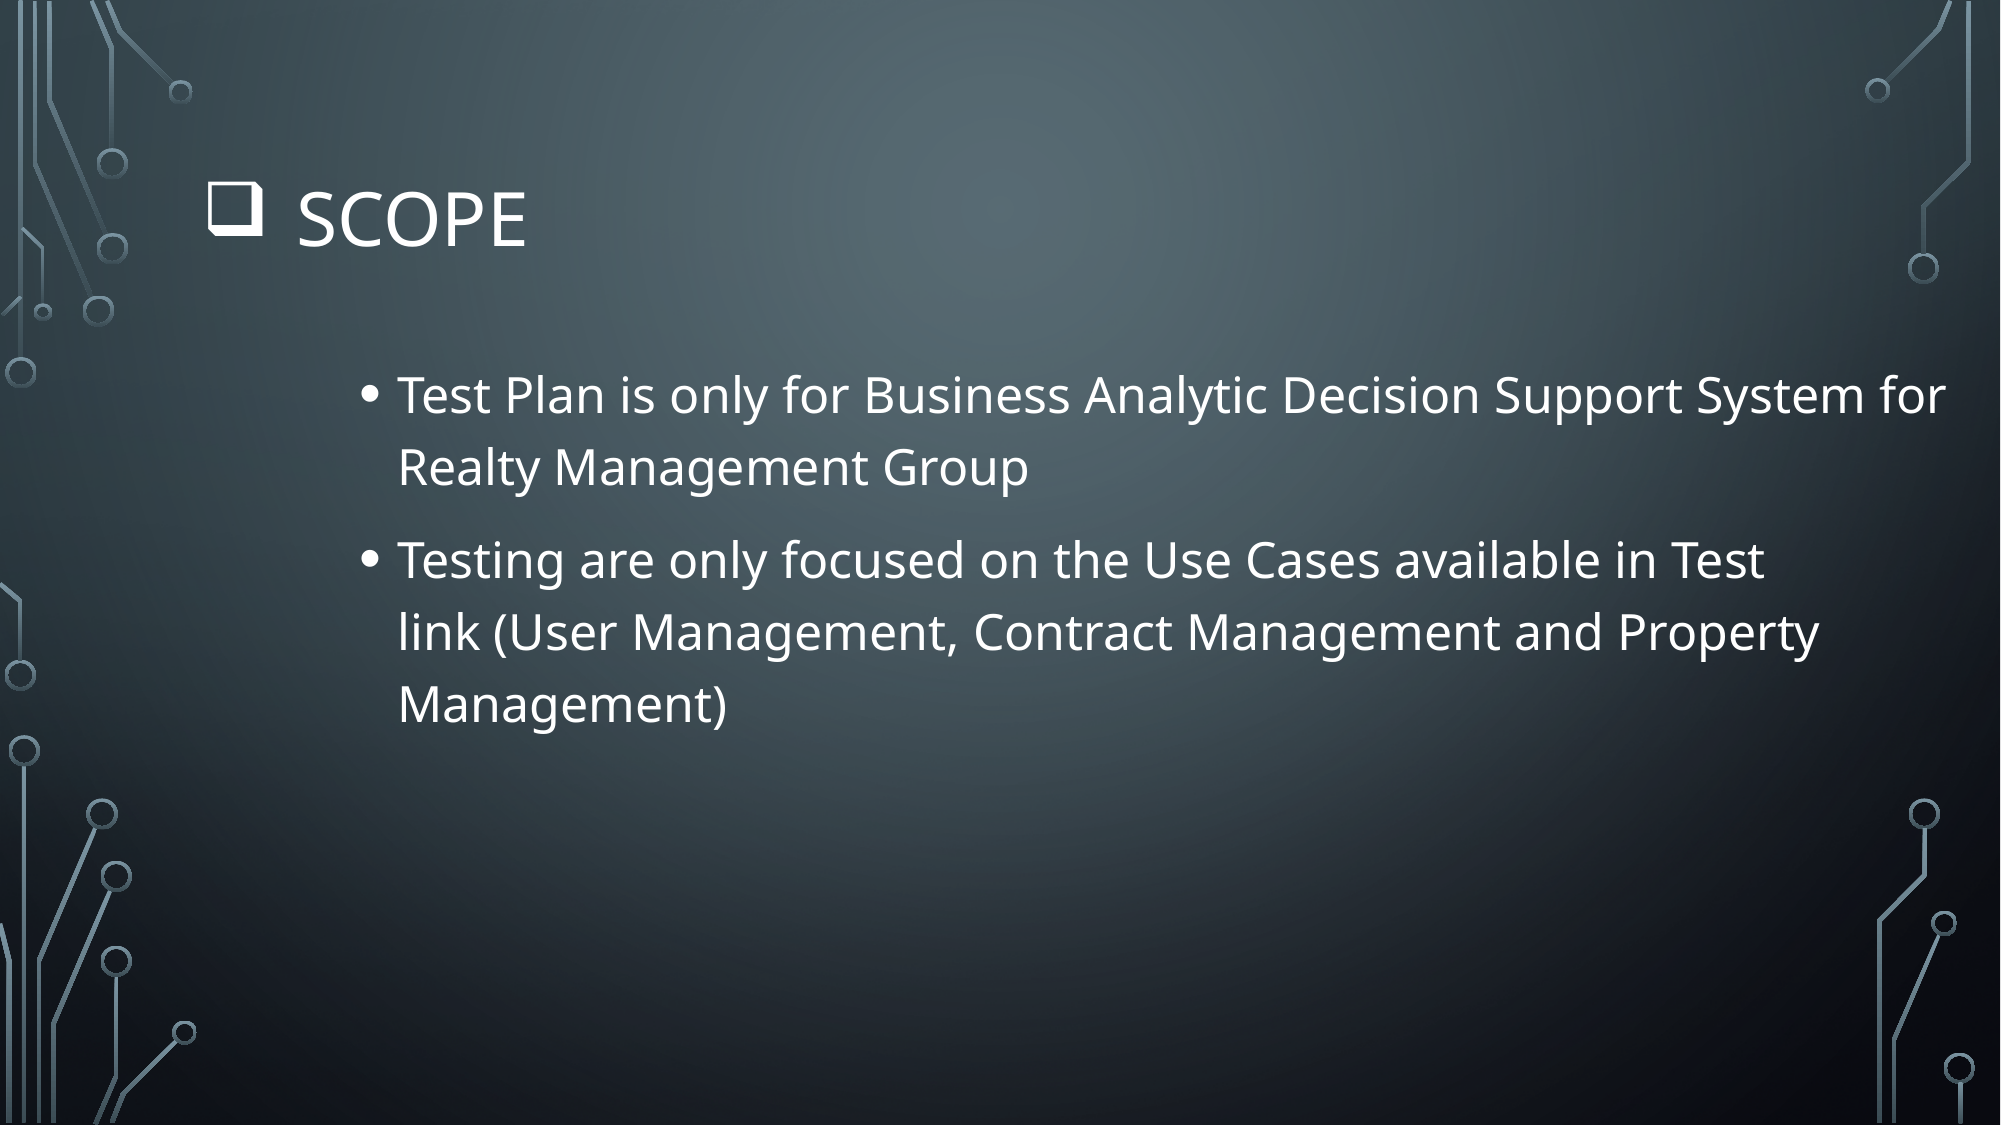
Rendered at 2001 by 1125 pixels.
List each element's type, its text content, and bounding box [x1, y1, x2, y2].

list Test Plan is only for Business Analytic Decision Support System for Realty Management Group Testing are only focused on the Use Cases available in Test link (User Management, Contract Management and Property Management) [344, 343, 1970, 752]
title Scope [187, 101, 1813, 344]
